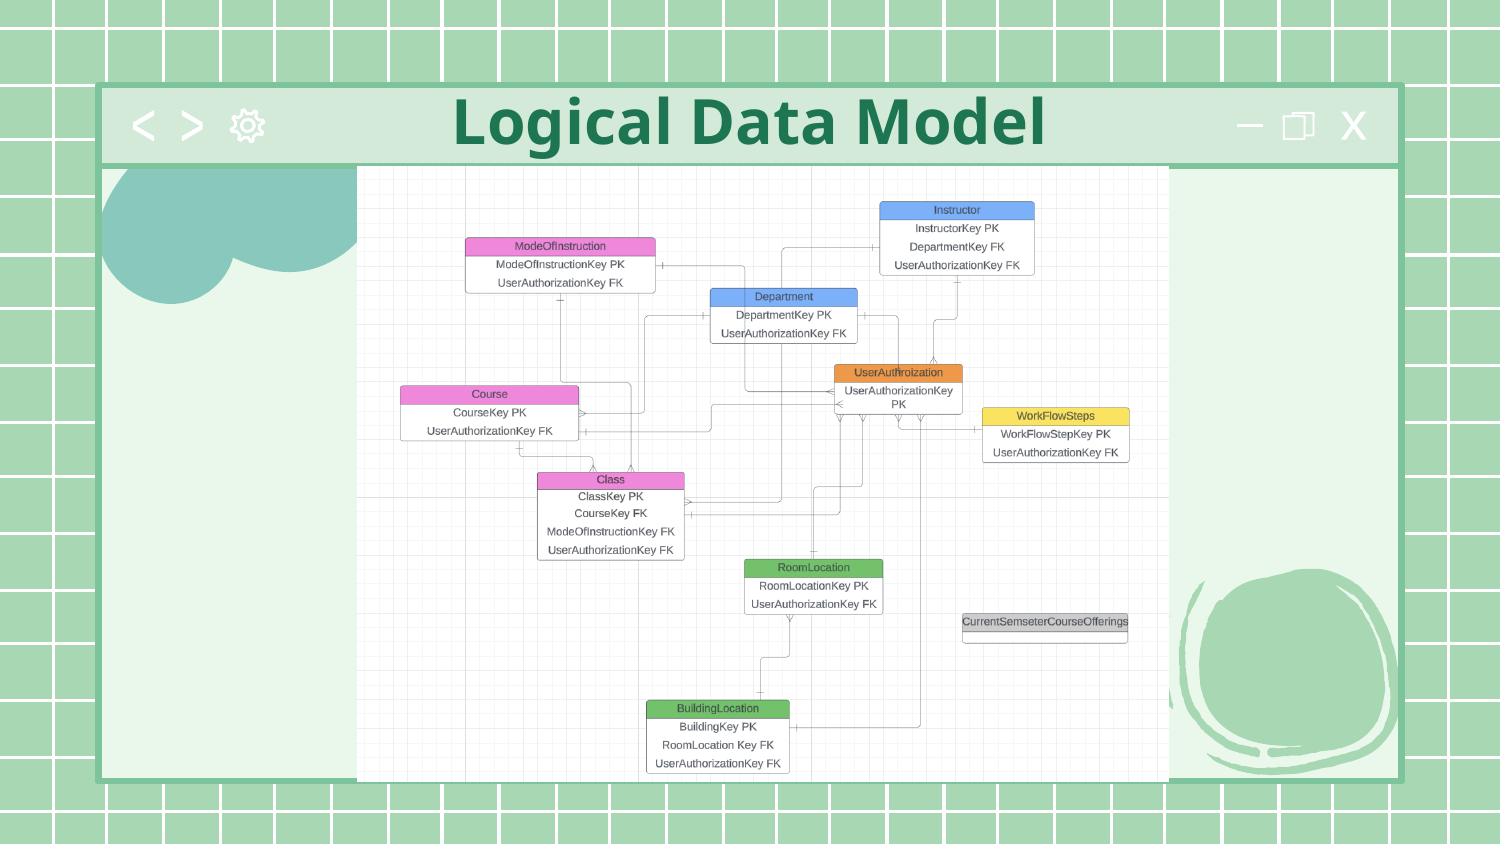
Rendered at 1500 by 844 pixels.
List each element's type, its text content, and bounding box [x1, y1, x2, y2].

picture [356, 166, 1170, 782]
title Logical Data Model [118, 72, 1382, 167]
